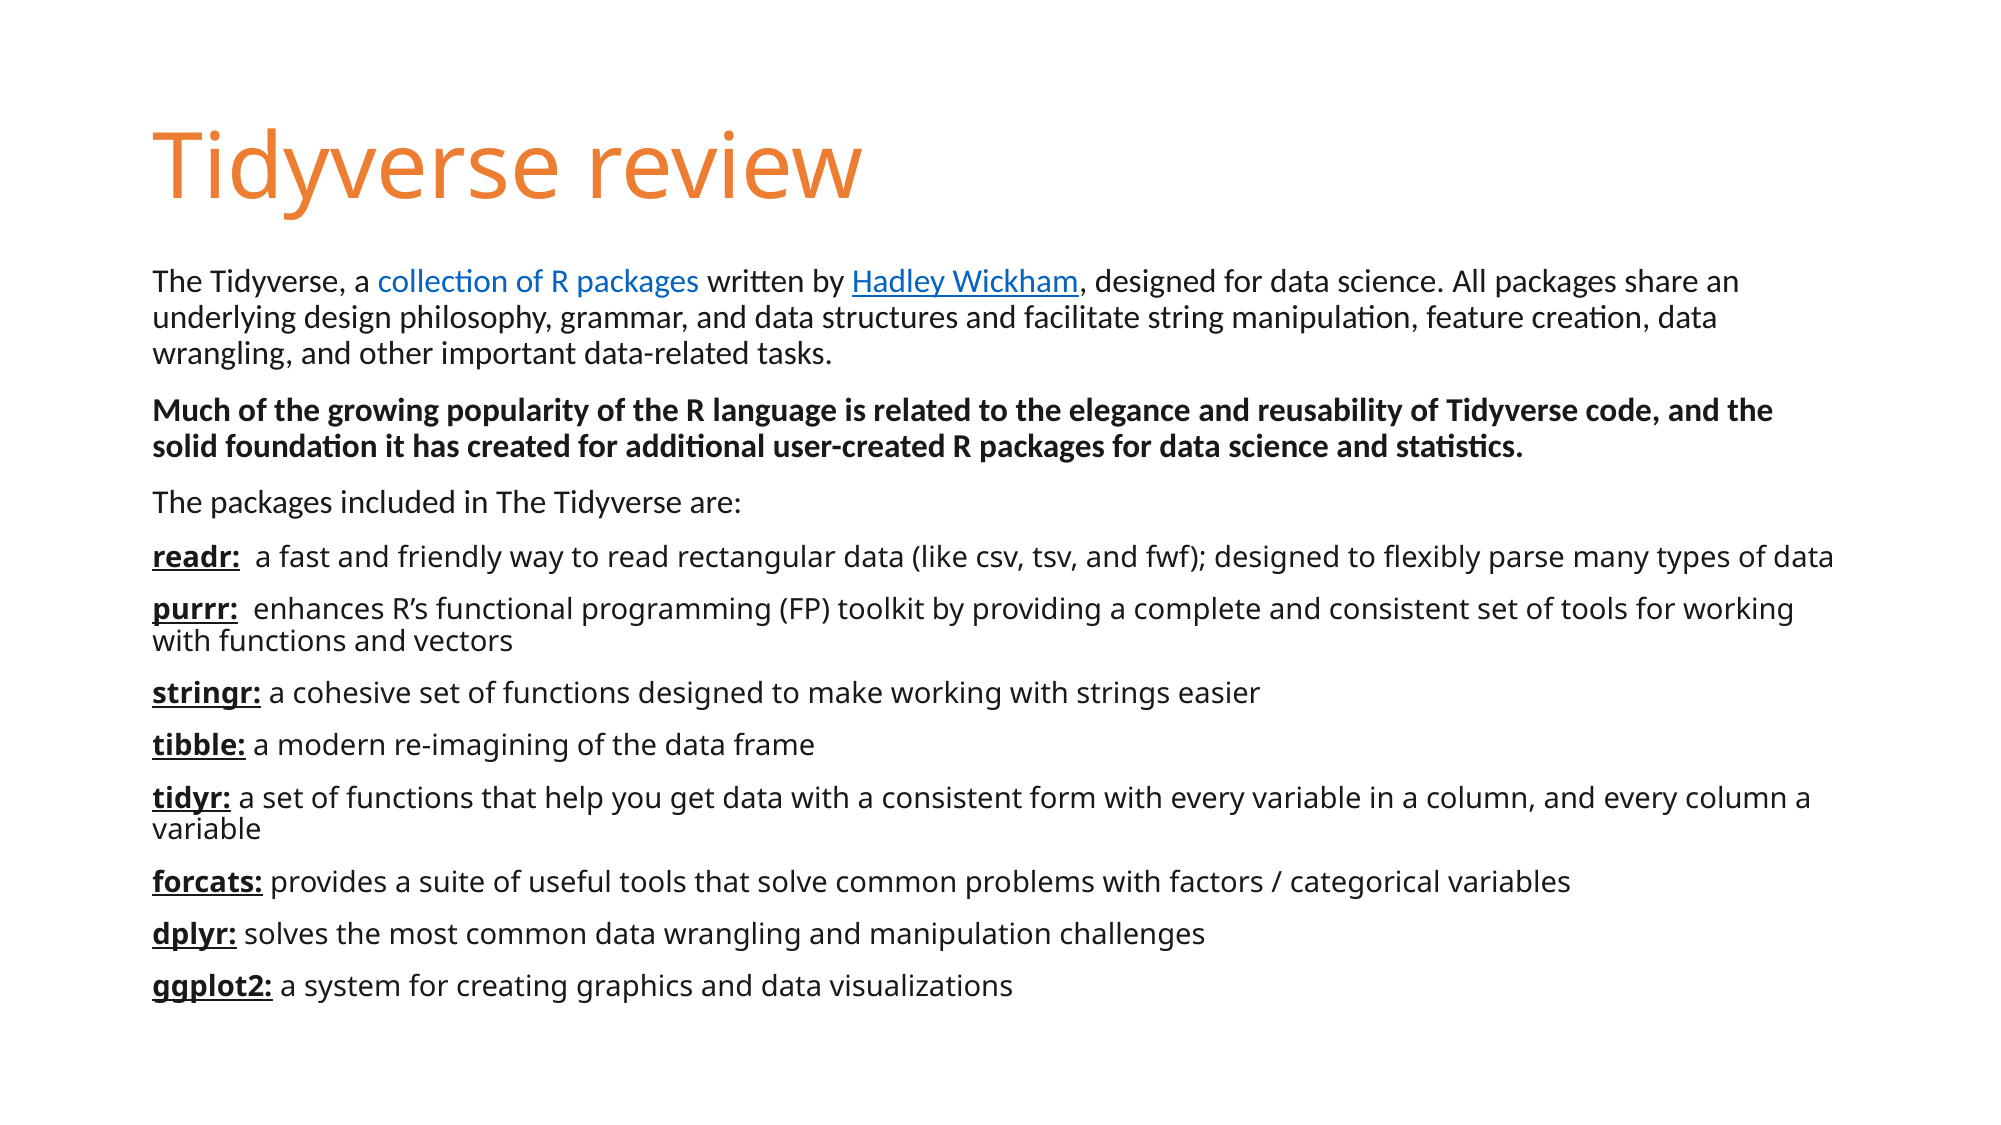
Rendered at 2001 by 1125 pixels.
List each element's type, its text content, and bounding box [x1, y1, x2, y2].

list The Tidyverse, a collection of R packages written by Hadley Wickham, designed for data science. All packages share an underlying design philosophy, grammar, and data structures and facilitate string manipulation, feature creation, data wrangling, and other important data-related tasks. Much of the growing popularity of the R language is related to the elegance and reusability of Tidyverse code, and the solid foundation it has created for additional user-created R packages for data science and statistics. The packages included in The Tidyverse are: readr: a fast and friendly way to read rectangular data (like csv, tsv, and fwf); designed to flexibly parse many types of data purrr: enhances R’s functional programming (FP) toolkit by providing a complete and consistent set of tools for working with functions and vectors stringr: a cohesive set of functions designed to make working with strings easier tibble: a modern re-imagining of the data frame tidyr: a set of functions that help you get data with a consistent form with every variable in a column, and every column a variable forcats: provides a suite of useful tools that solve common problems with factors / categorical variables dplyr: solves the most common data wrangling and manipulation challenges ggplot2: a system for creating graphics and data visualizations [137, 256, 1863, 1014]
title Tidyverse review [137, 59, 1863, 256]
